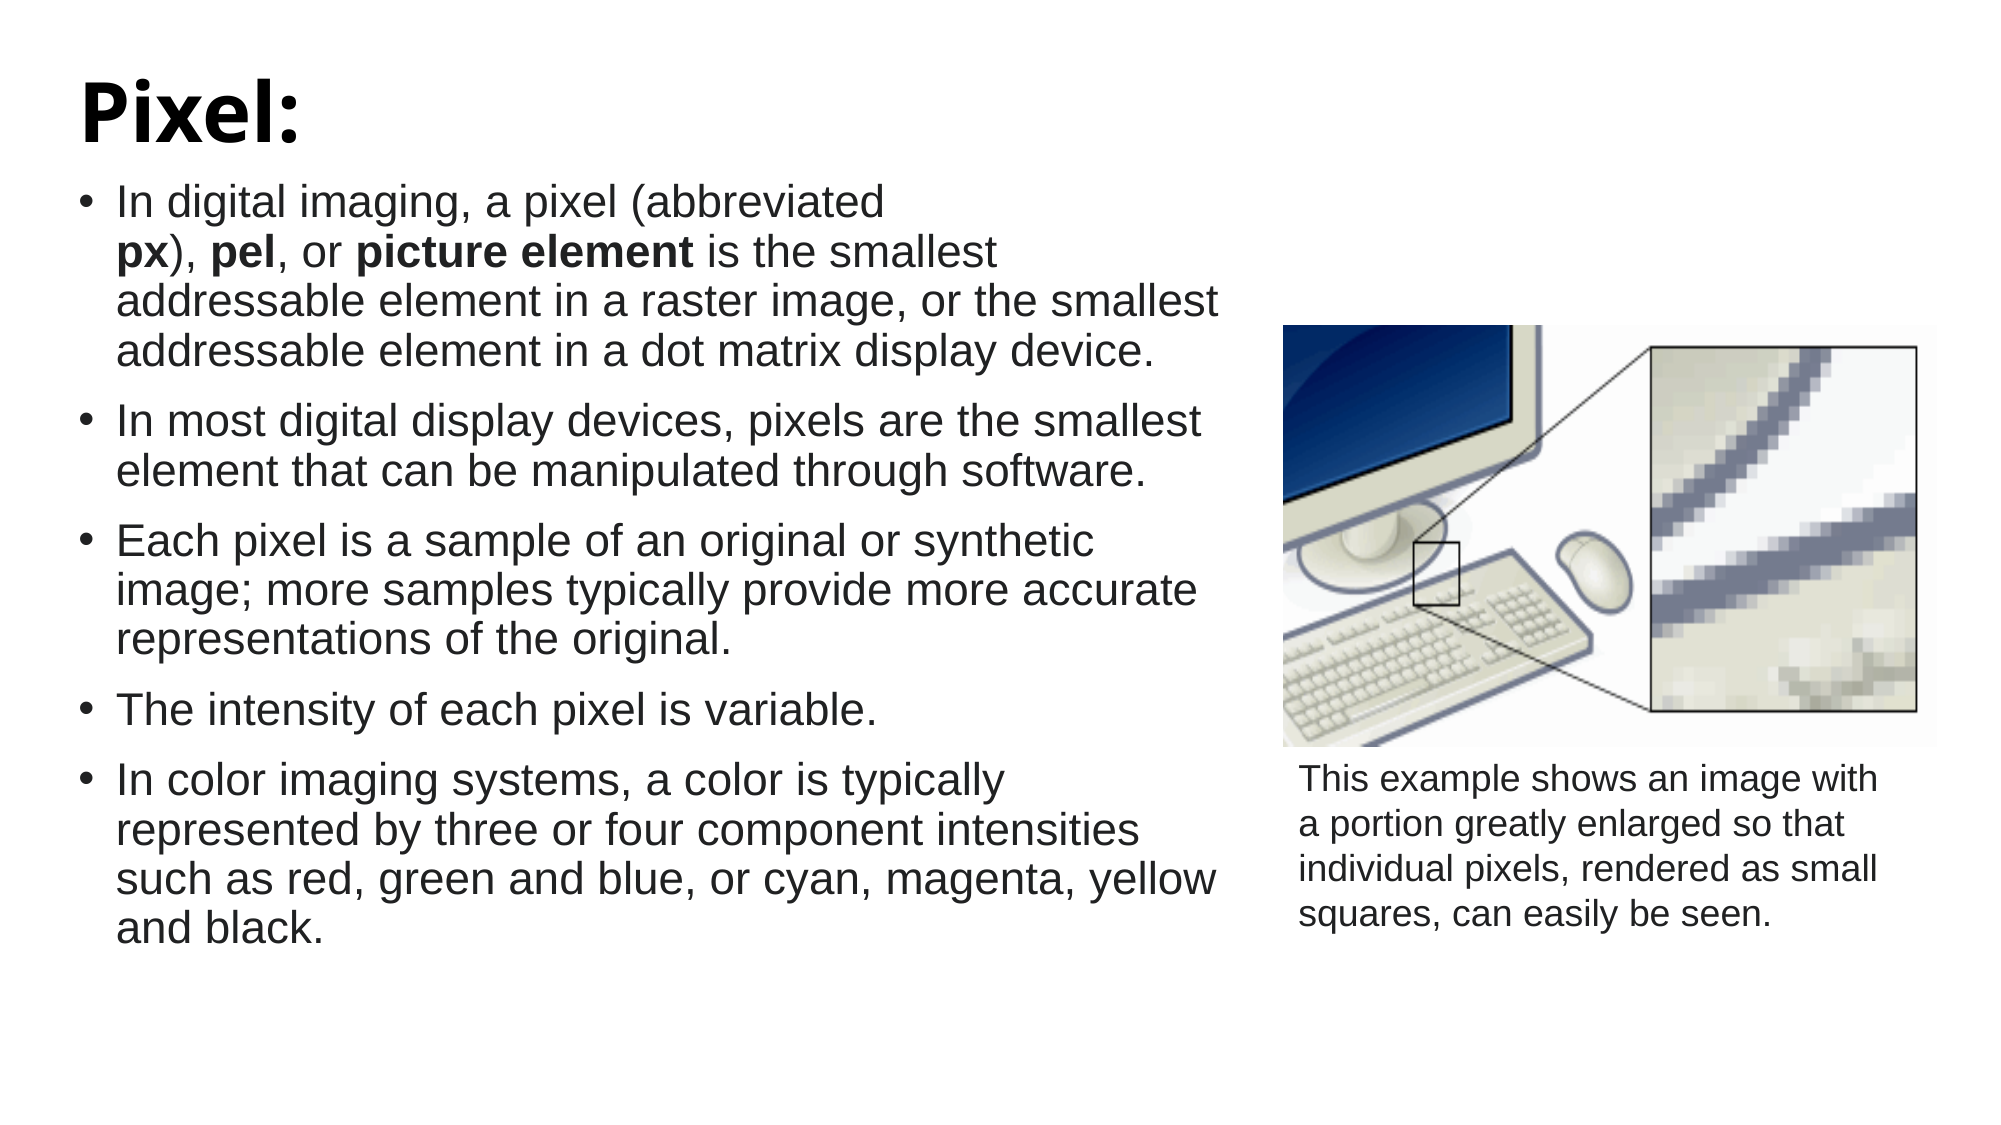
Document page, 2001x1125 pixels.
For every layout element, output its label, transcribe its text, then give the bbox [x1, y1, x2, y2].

title Pixel: [63, 59, 1789, 171]
list In digital imaging, a pixel (abbreviated px), pel, or picture element is the smallest addressable element in a raster image, or the smallest addressable element in a dot matrix display device. In most digital display devices, pixels are the smallest element that can be manipulated through software. Each pixel is a sample of an original or synthetic image; more samples typically provide more accurate representations of the original. The intensity of each pixel is variable. In color imaging systems, a color is typically represented by three or four component intensities such as red, green and blue, or cyan, magenta, yellow and black. [63, 170, 1236, 1096]
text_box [1283, 325, 1937, 944]
